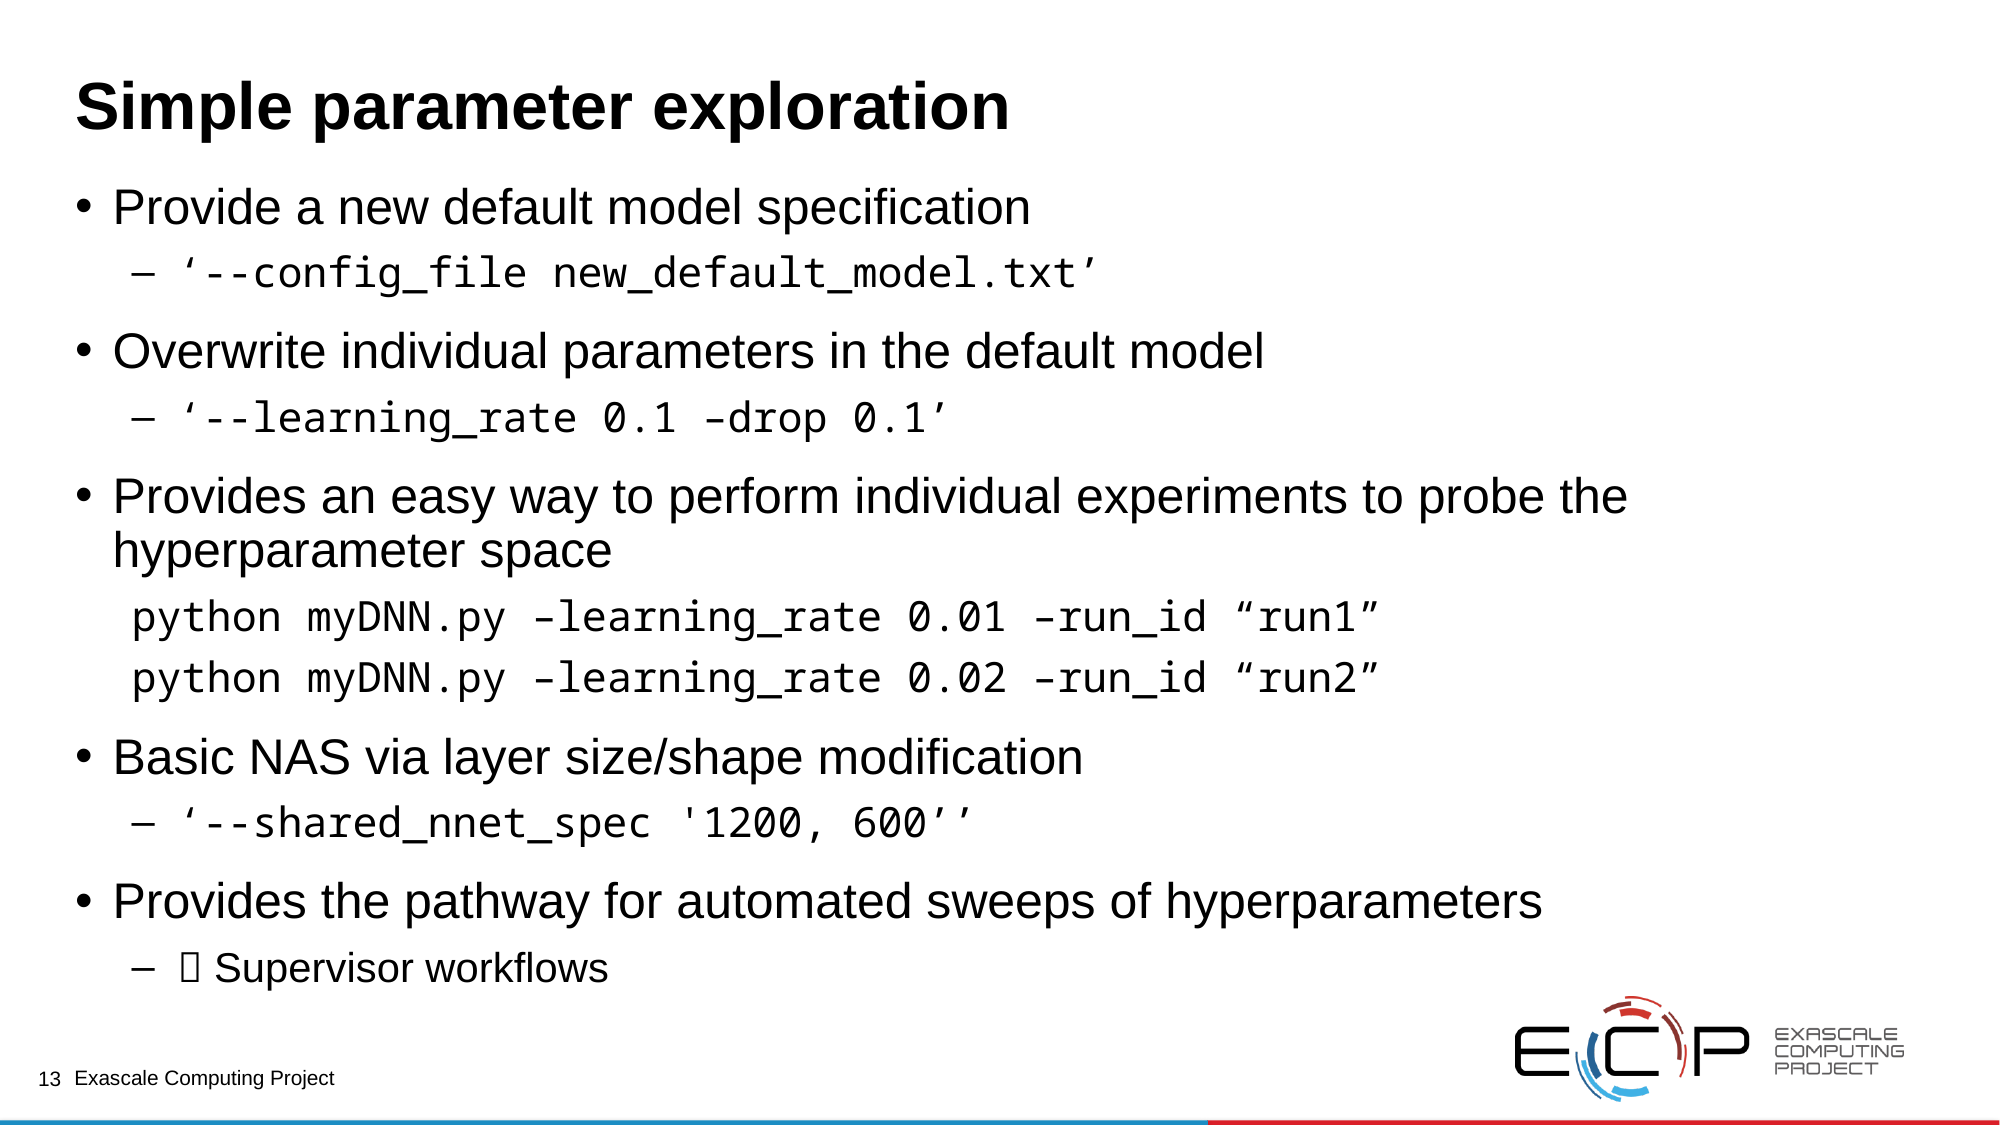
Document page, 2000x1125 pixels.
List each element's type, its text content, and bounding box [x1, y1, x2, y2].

picture [1515, 996, 1904, 1102]
list Provide a new default model specification ‘--config_file new_default_model.txt’ Overwrite individual parameters in the default model ‘--learning_rate 0.1 –drop 0.1’ Provides an easy way to perform individual experiments to probe the hyperparameter space python myDNN.py –learning_rate 0.01 –run_id “run1” python myDNN.py –learning_rate 0.02 –run_id “run2” Basic NAS via layer size/shape modification ‘--shared_nnet_spec '1200, 600’’ Provides the pathway for automated sweeps of hyperparameters  Supervisor workflows [59, 173, 1926, 838]
title Simple parameter exploration [59, 67, 1926, 152]
